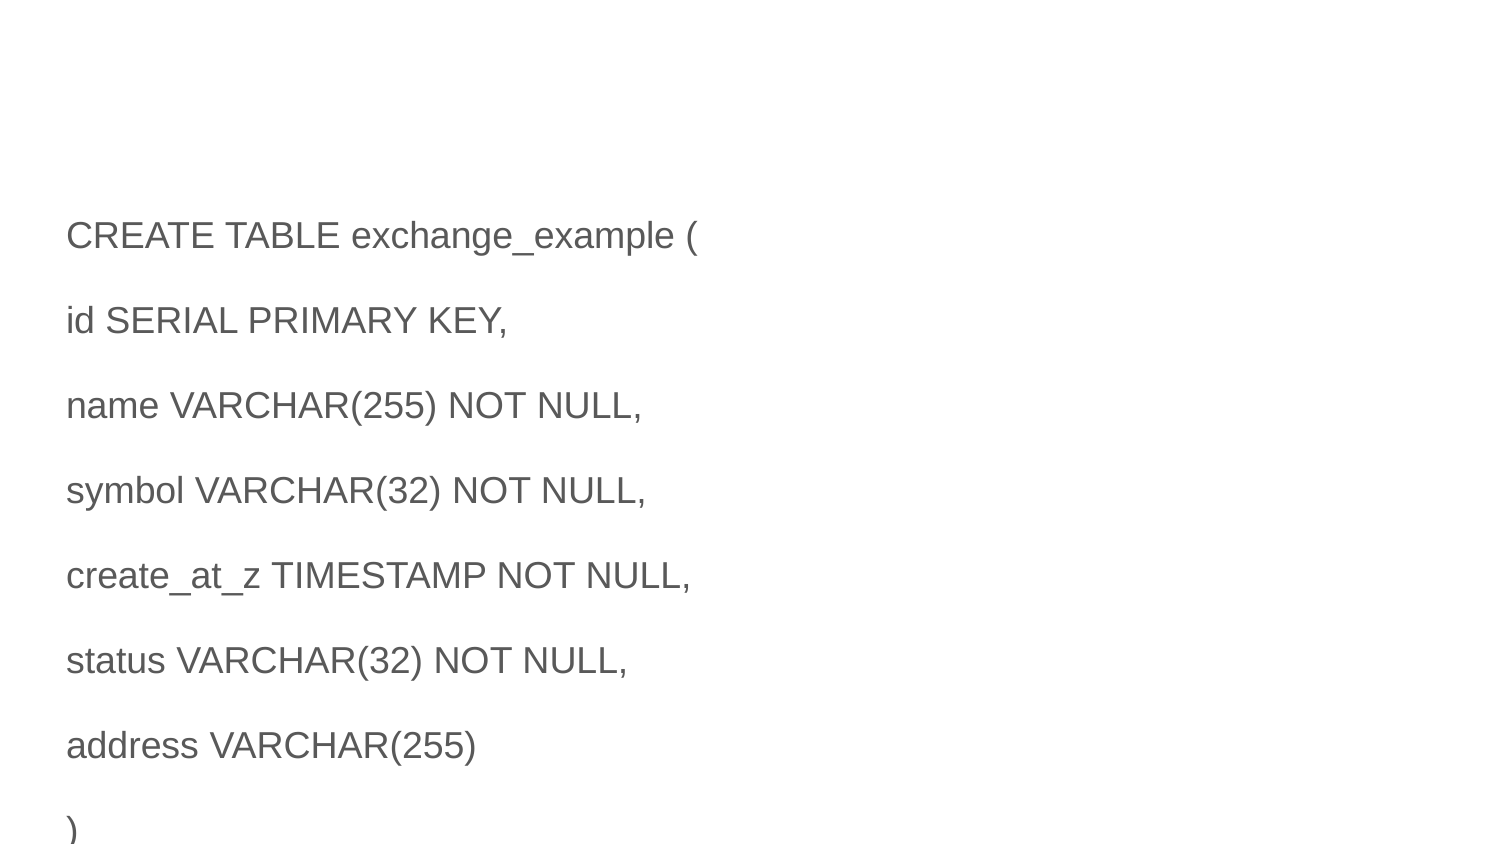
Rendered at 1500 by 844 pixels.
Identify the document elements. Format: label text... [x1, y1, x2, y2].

list CREATE TABLE exchange_example ( id SERIAL PRIMARY KEY, name VARCHAR(255) NOT NULL, symbol VARCHAR(32) NOT NULL, create_at_z TIMESTAMP NOT NULL, status VARCHAR(32) NOT NULL, address VARCHAR(255) ) [51, 189, 1449, 750]
